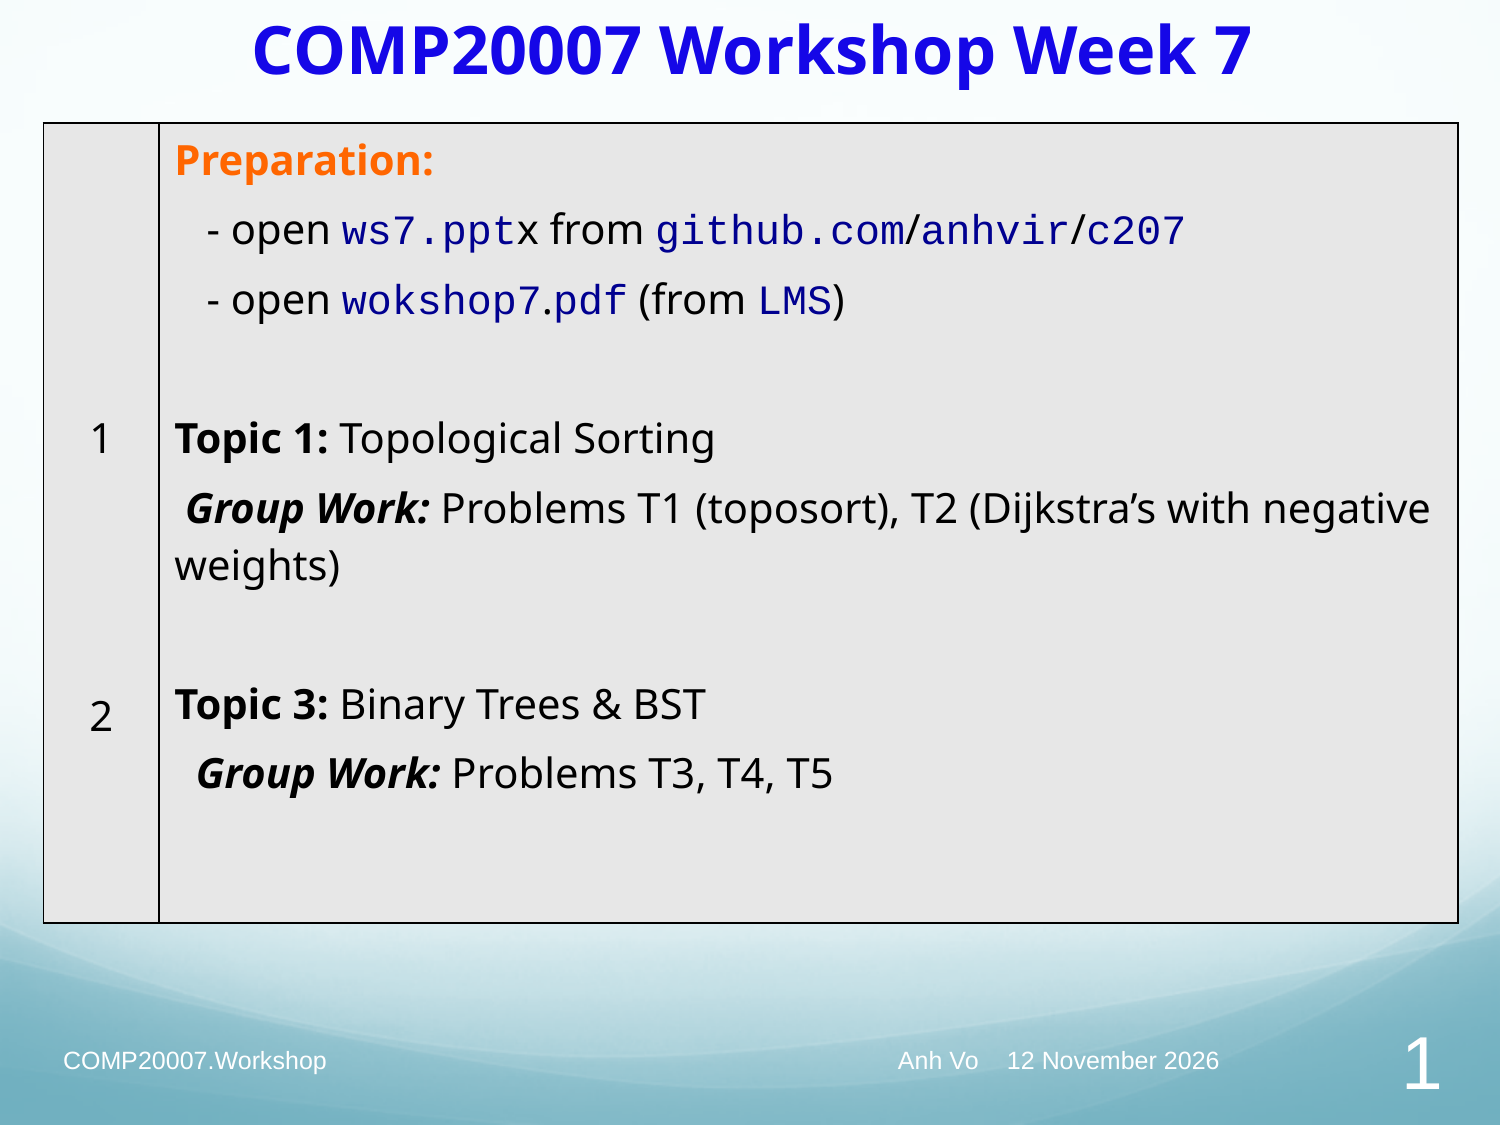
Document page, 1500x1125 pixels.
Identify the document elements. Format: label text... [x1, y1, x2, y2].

slide_number 1 [1295, 1029, 1459, 1090]
footer COMP20007.Workshop [48, 1029, 843, 1090]
table_header Preparation: - open ws7.pptx from github.com/anhvir/c207 - open wokshop7.pdf (from LMS) Topic 1: Topological Sorting Group Work: Problems T1 (toposort), T2 (Dijkstra’s with negative weights) Topic 3: Binary Trees & BST Group Work: Problems T3, T4, T5 [160, 124, 1457, 922]
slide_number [877, 1029, 1236, 1090]
title COMP20007 Workshop Week 7 [45, 0, 1460, 123]
table_header 1 2 [44, 124, 158, 922]
